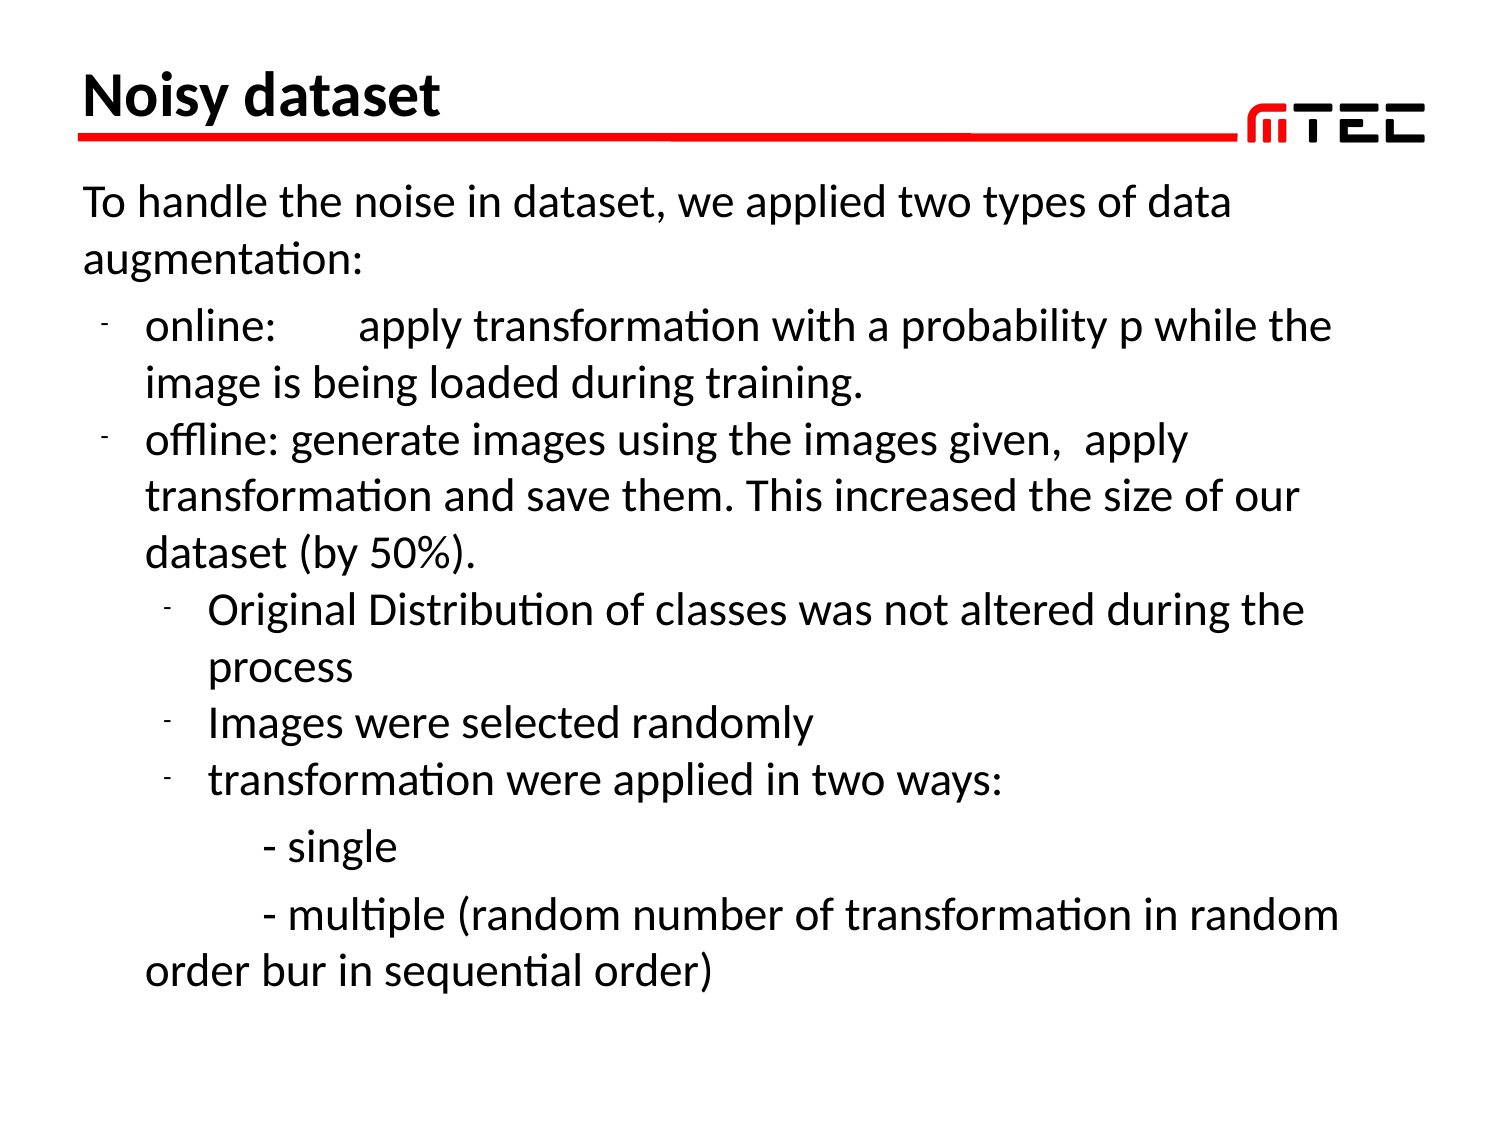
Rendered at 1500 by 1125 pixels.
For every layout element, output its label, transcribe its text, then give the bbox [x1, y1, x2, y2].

title Noisy dataset [75, 45, 1238, 138]
picture [1247, 103, 1425, 143]
list To handle the noise in dataset, we applied two types of data augmentation: online: apply transformation with a probability p while the image is being loaded during training. offline: generate images using the images given, apply transformation and save them. This increased the size of our dataset (by 50%). Original Distribution of classes was not altered during the process Images were selected randomly transformation were applied in two ways: - single - multiple (random number of transformation in random order bur in sequential order) [75, 162, 1425, 1005]
